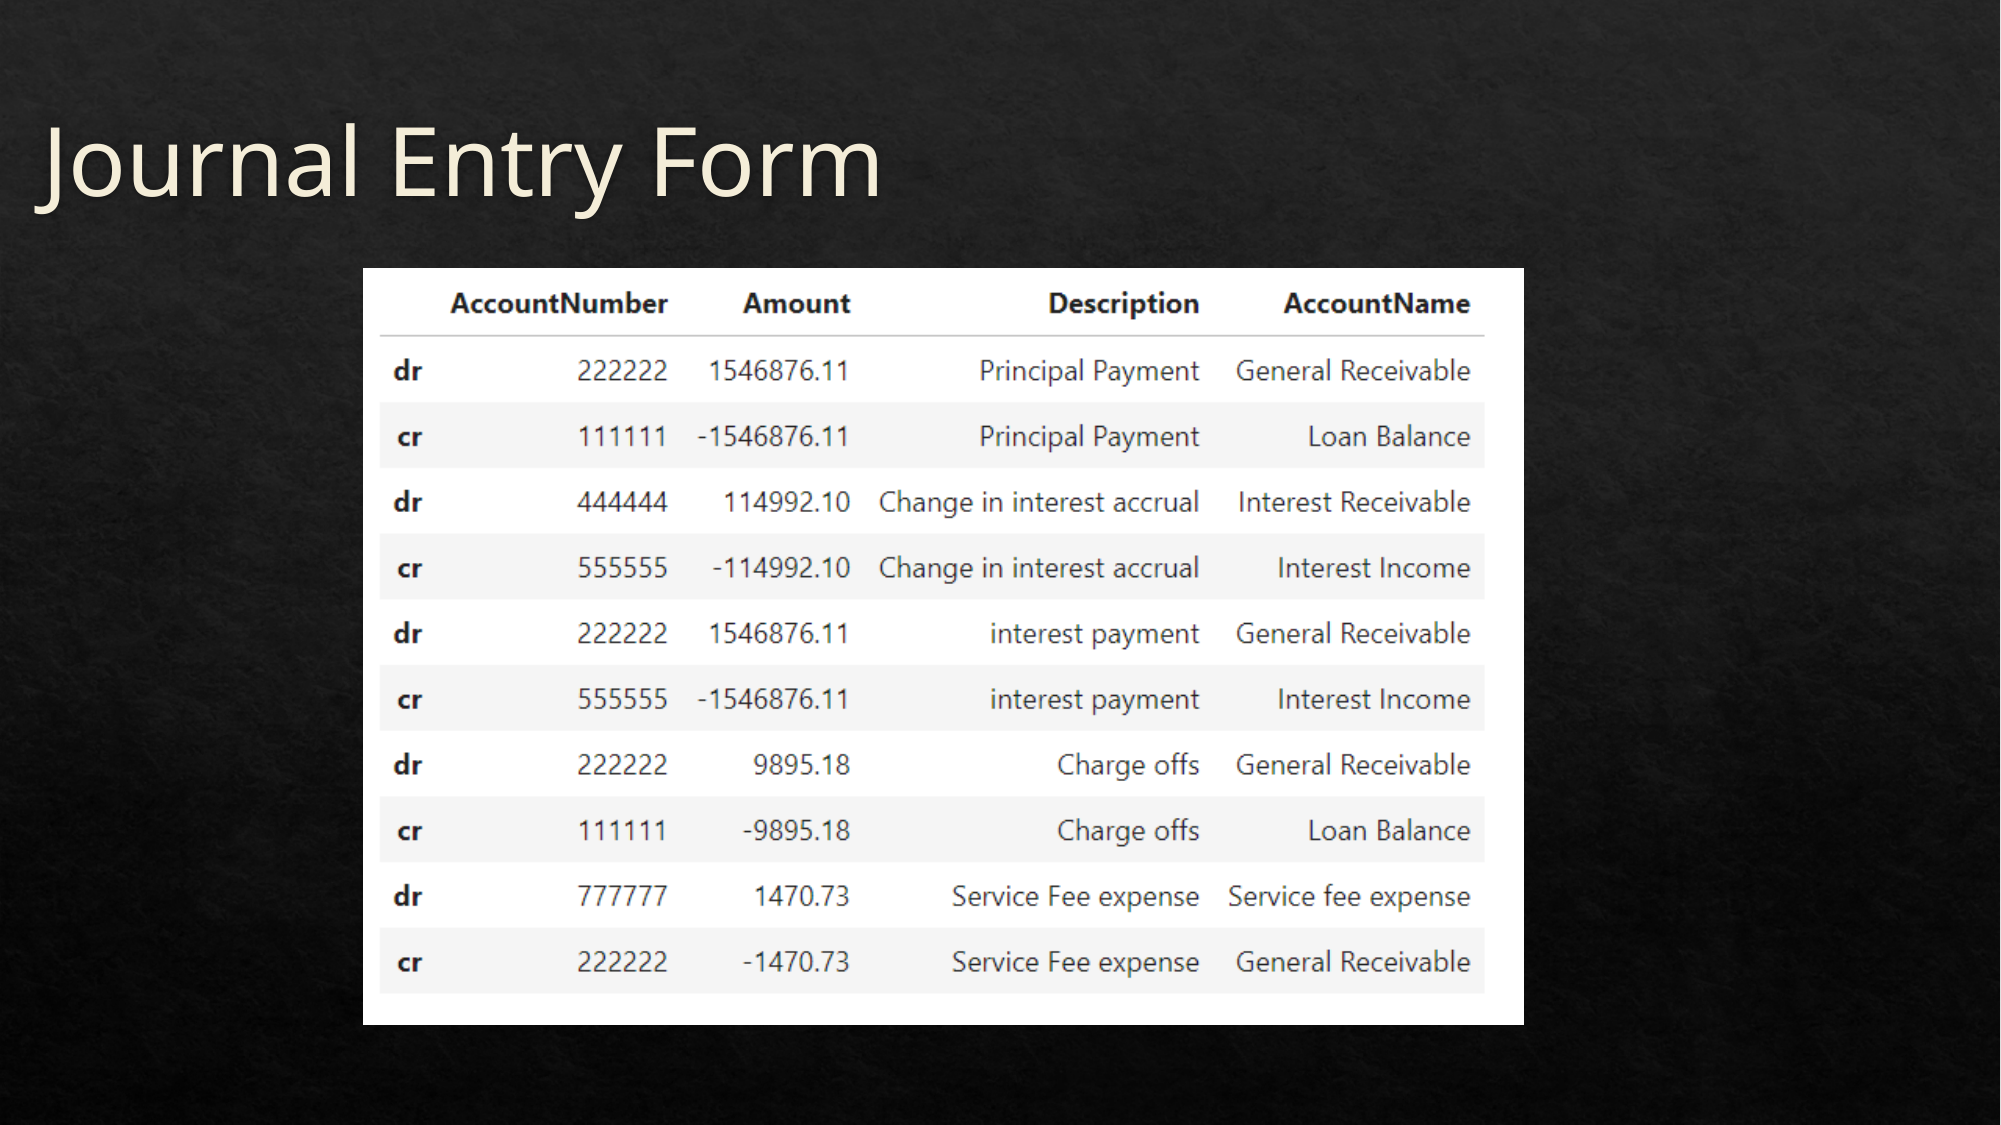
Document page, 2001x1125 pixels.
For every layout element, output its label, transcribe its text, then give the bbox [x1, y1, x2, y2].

title Journal Entry Form [27, 62, 1726, 269]
picture [363, 268, 1524, 1026]
